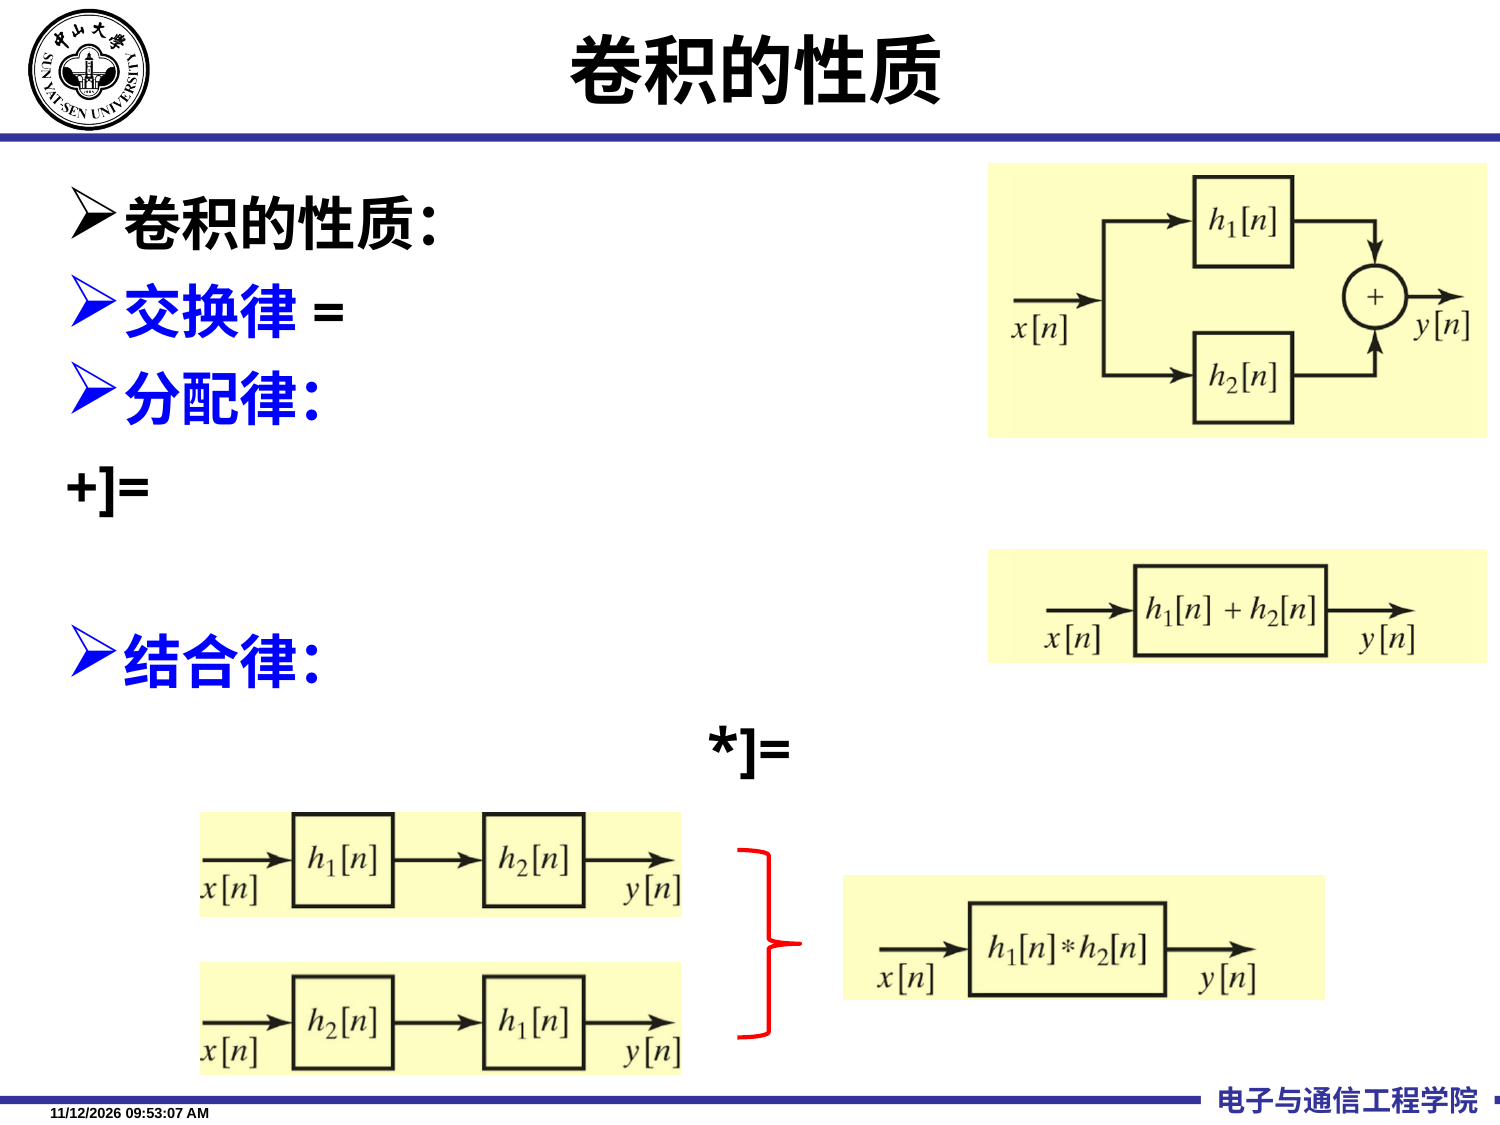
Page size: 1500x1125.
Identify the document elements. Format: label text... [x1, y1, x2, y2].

picture [199, 962, 682, 1076]
picture [842, 874, 1326, 1001]
title 卷积的性质 [174, 0, 1338, 138]
picture [28, 8, 150, 131]
text_box [737, 849, 800, 1038]
picture [987, 549, 1488, 663]
picture [987, 163, 1488, 438]
picture [199, 812, 682, 917]
